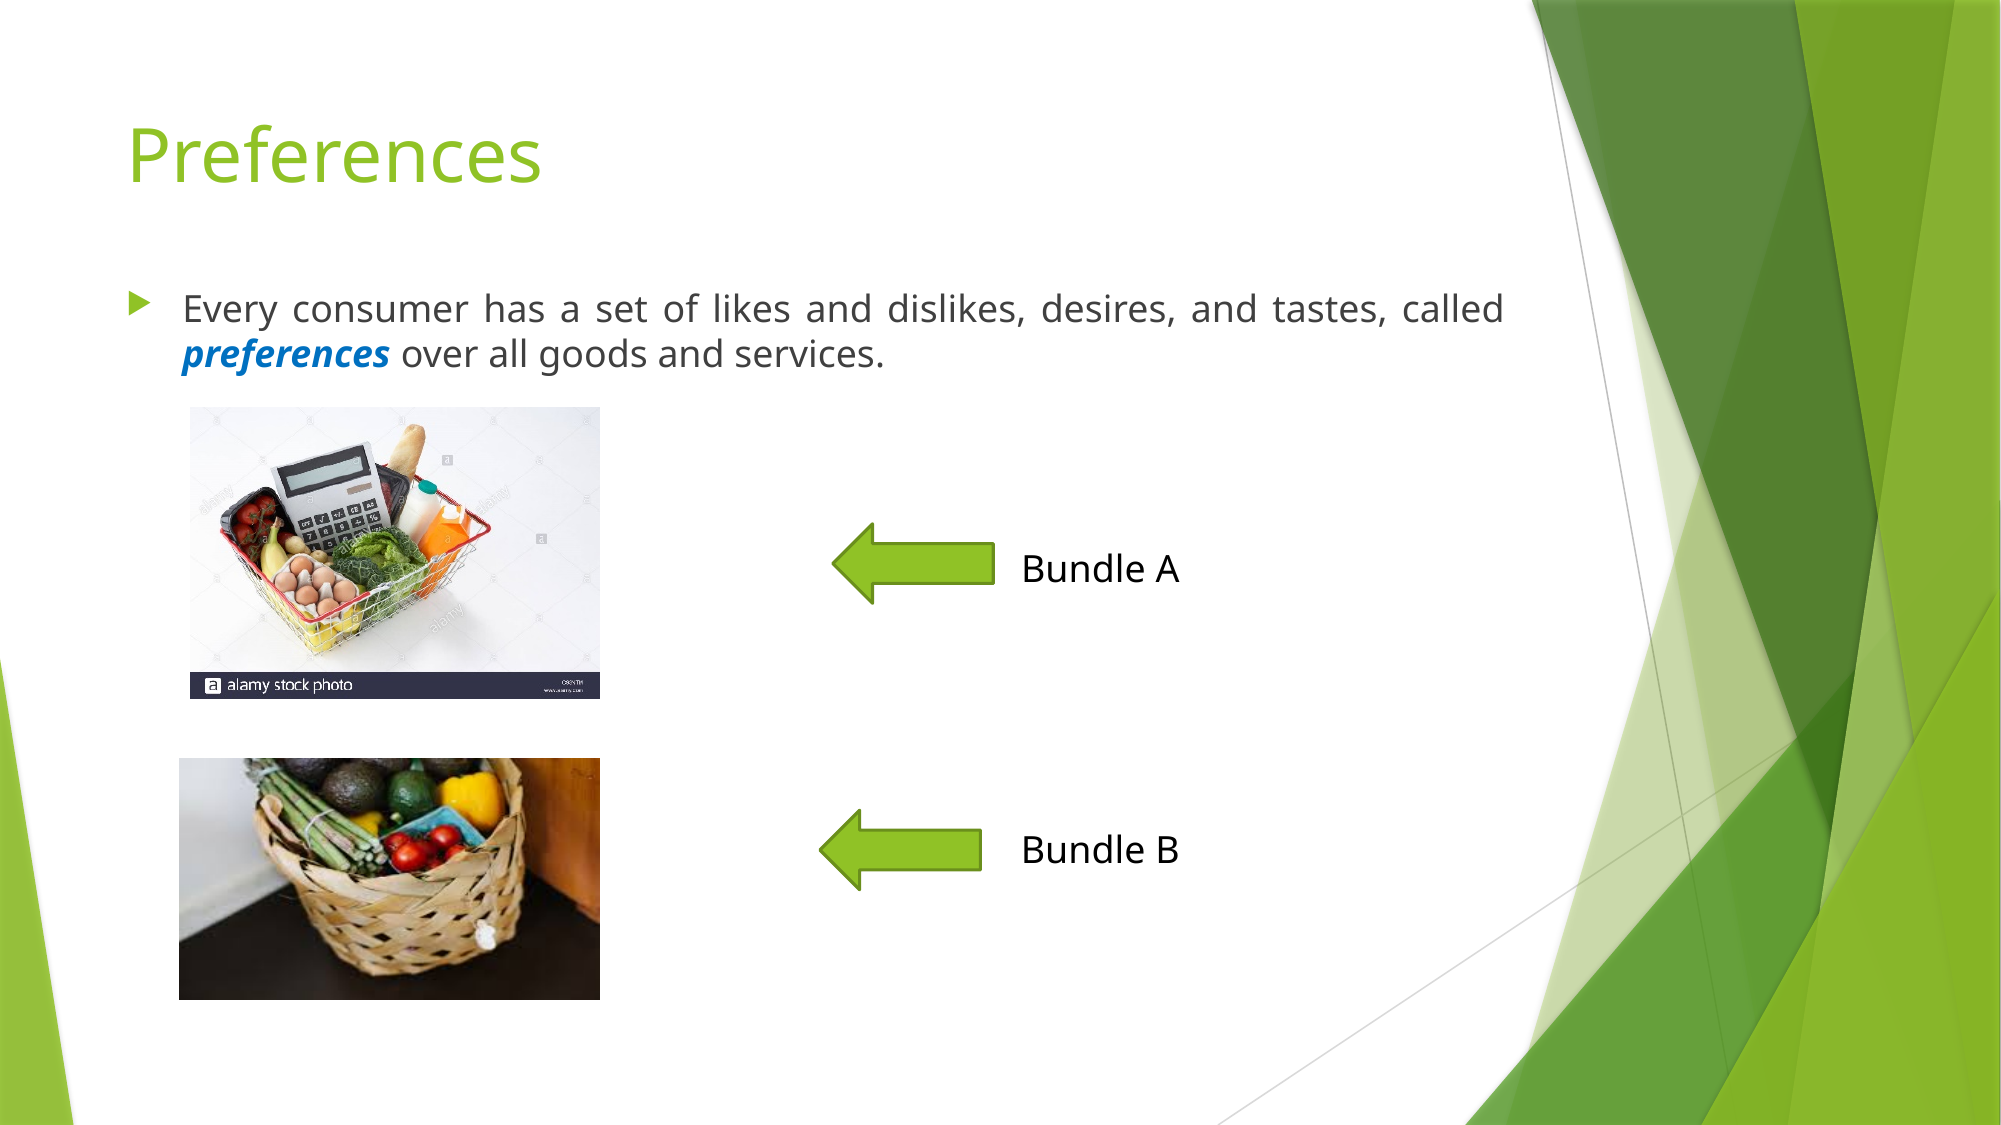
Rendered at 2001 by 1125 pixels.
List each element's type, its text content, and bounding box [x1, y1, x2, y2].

text_box [831, 522, 995, 605]
text_box Bundle A [1006, 537, 1205, 597]
picture [189, 406, 601, 699]
list Every consumer has a set of likes and dislikes, desires, and tastes, called preferences over all goods and services. [111, 277, 1522, 992]
text_box [818, 808, 982, 892]
picture [179, 758, 601, 1000]
text_box Bundle B [1006, 818, 1205, 879]
title Preferences [111, 99, 1522, 277]
